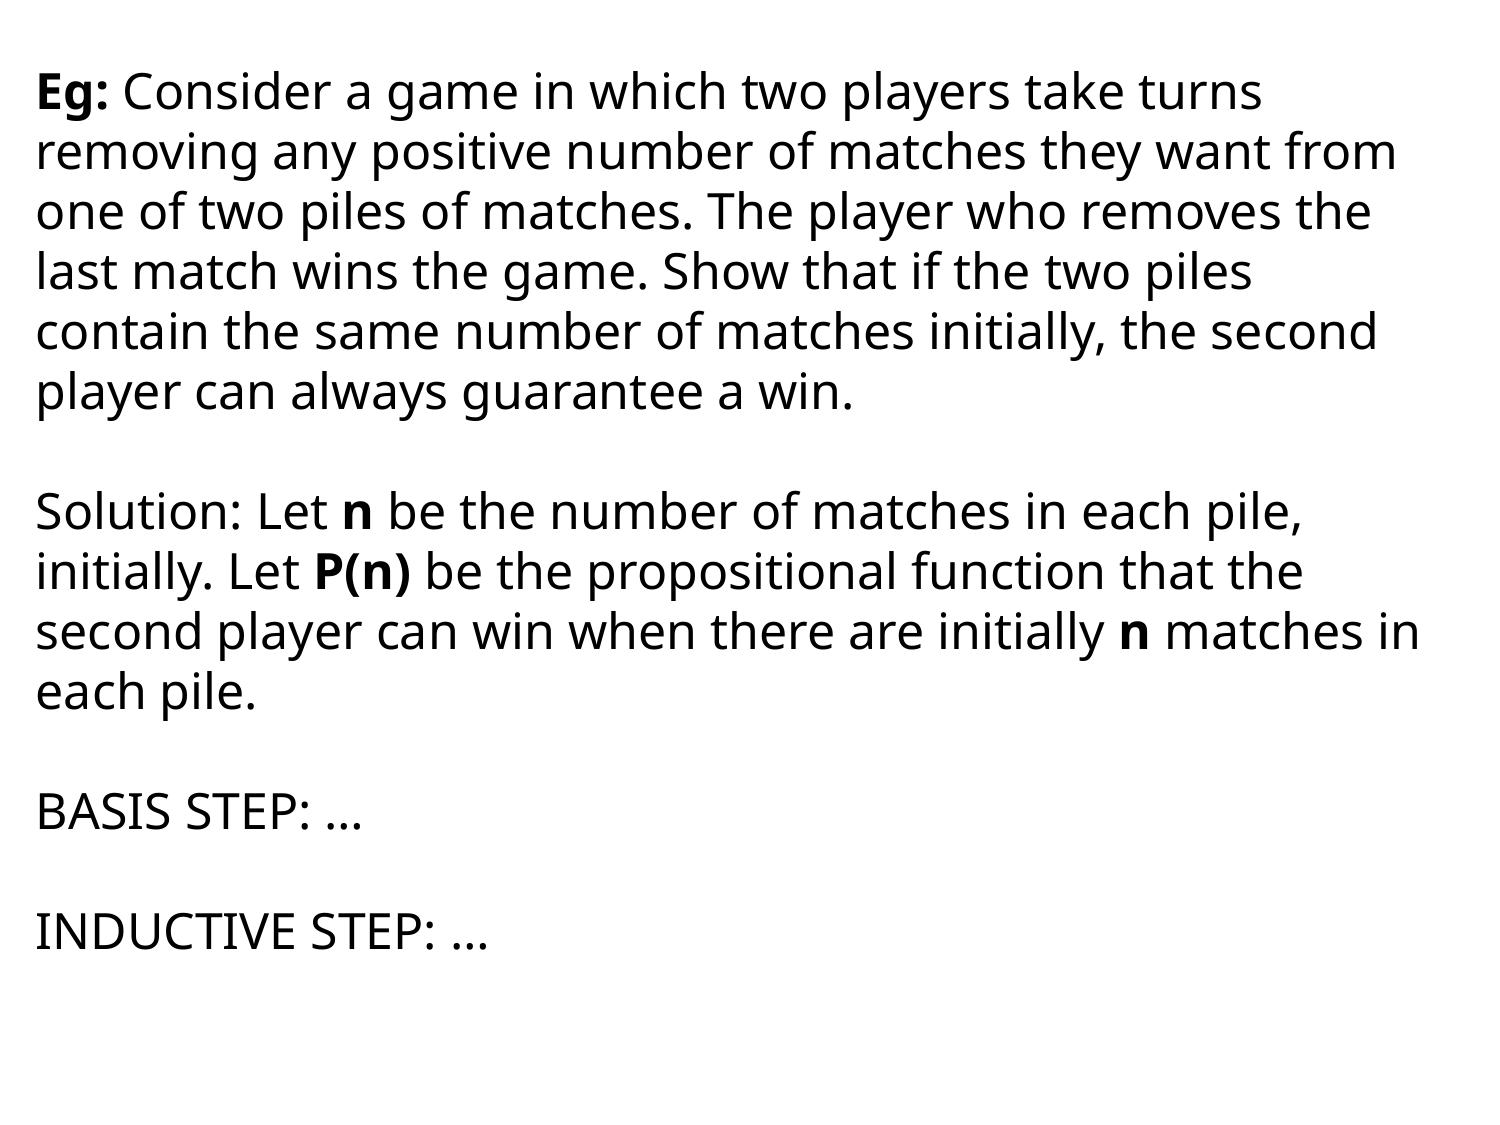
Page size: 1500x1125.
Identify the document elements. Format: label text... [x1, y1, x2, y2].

text_box Eg: Consider a game in which two players take turns removing any positive number of matches they want from one of two piles of matches. The player who removes the last match wins the game. Show that if the two piles contain the same number of matches initially, the second player can always guarantee a win. Solution: Let n be the number of matches in each pile, initially. Let P(n) be the propositional function that the second player can win when there are initially n matches in each pile. BASIS STEP: … INDUCTIVE STEP: … [20, 44, 1449, 1053]
